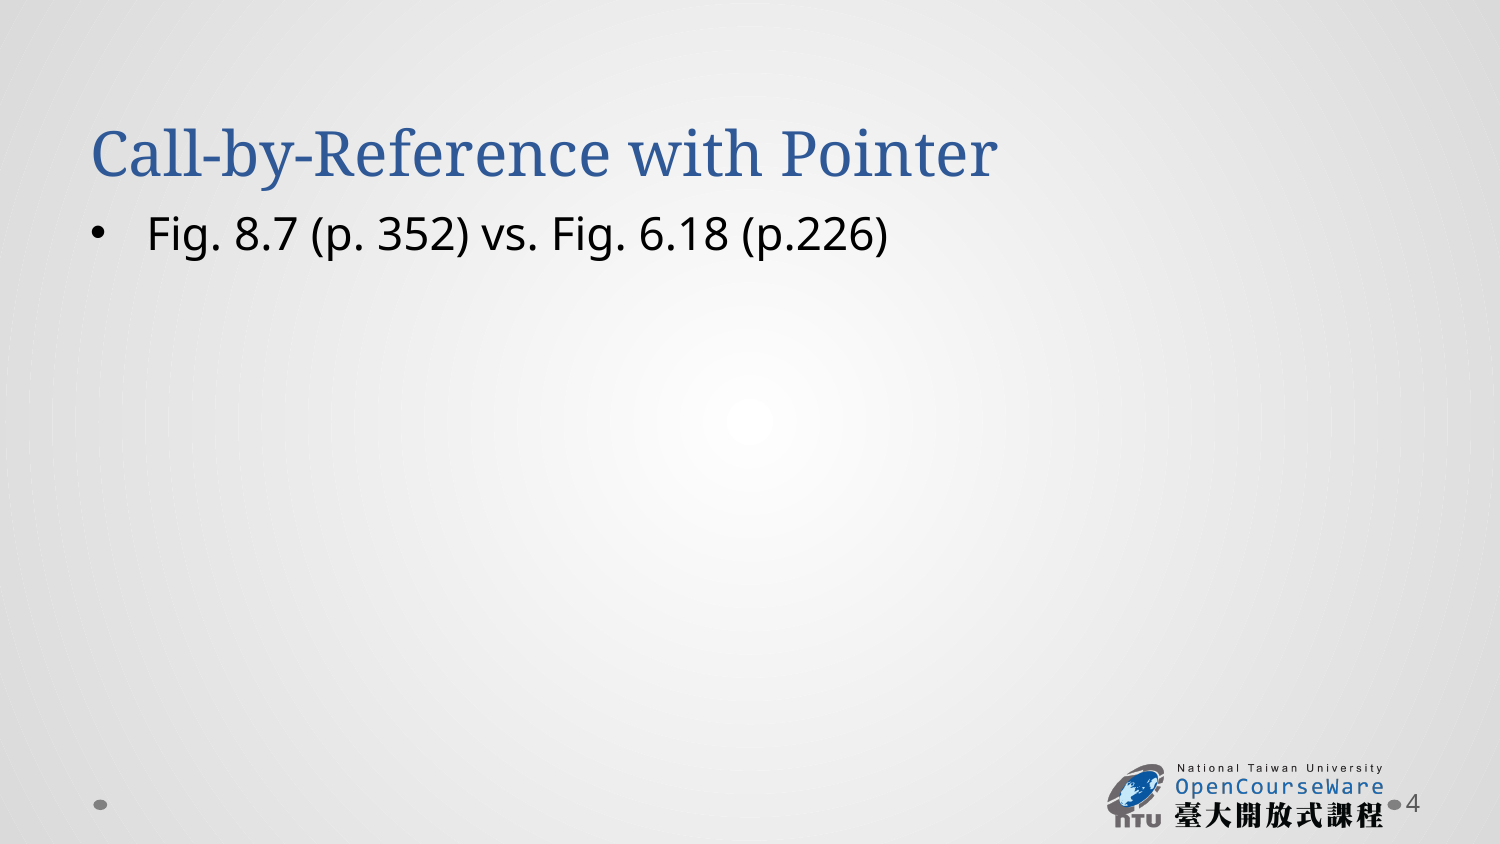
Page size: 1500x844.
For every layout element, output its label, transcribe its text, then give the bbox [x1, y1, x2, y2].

title Call-by-Reference with Pointer [75, 0, 1425, 196]
slide_number 4 [1401, 782, 1494, 827]
picture [1085, 754, 1405, 844]
list Fig. 8.7 (p. 352) vs. Fig. 6.18 (p.226) [75, 196, 1425, 754]
